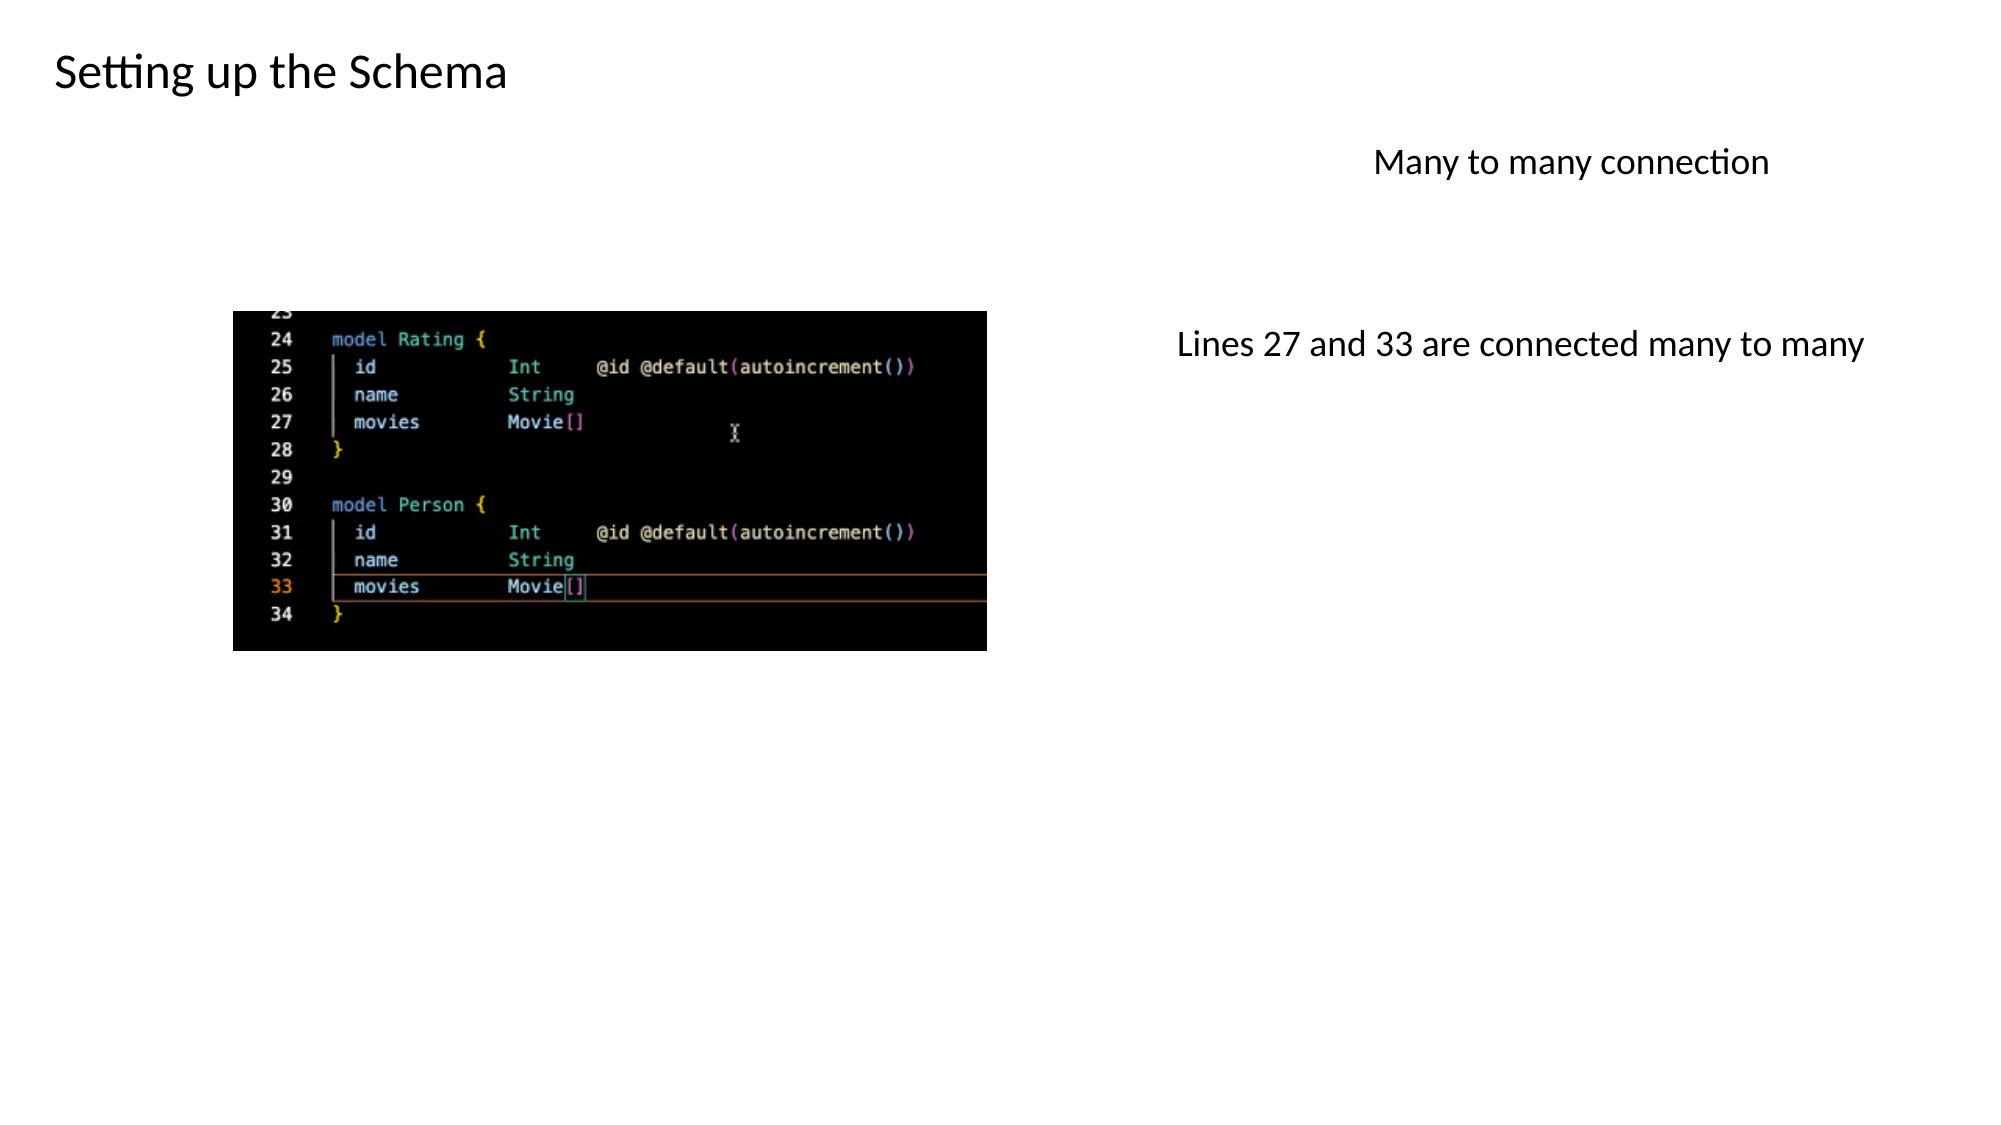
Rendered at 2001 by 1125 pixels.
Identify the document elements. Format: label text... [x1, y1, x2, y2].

picture [233, 311, 987, 651]
text_box Setting up the Schema [39, 31, 526, 106]
text_box Lines 27 and 33 are connected many to many [1162, 311, 1881, 372]
text_box Many to many connection [1358, 129, 1885, 189]
